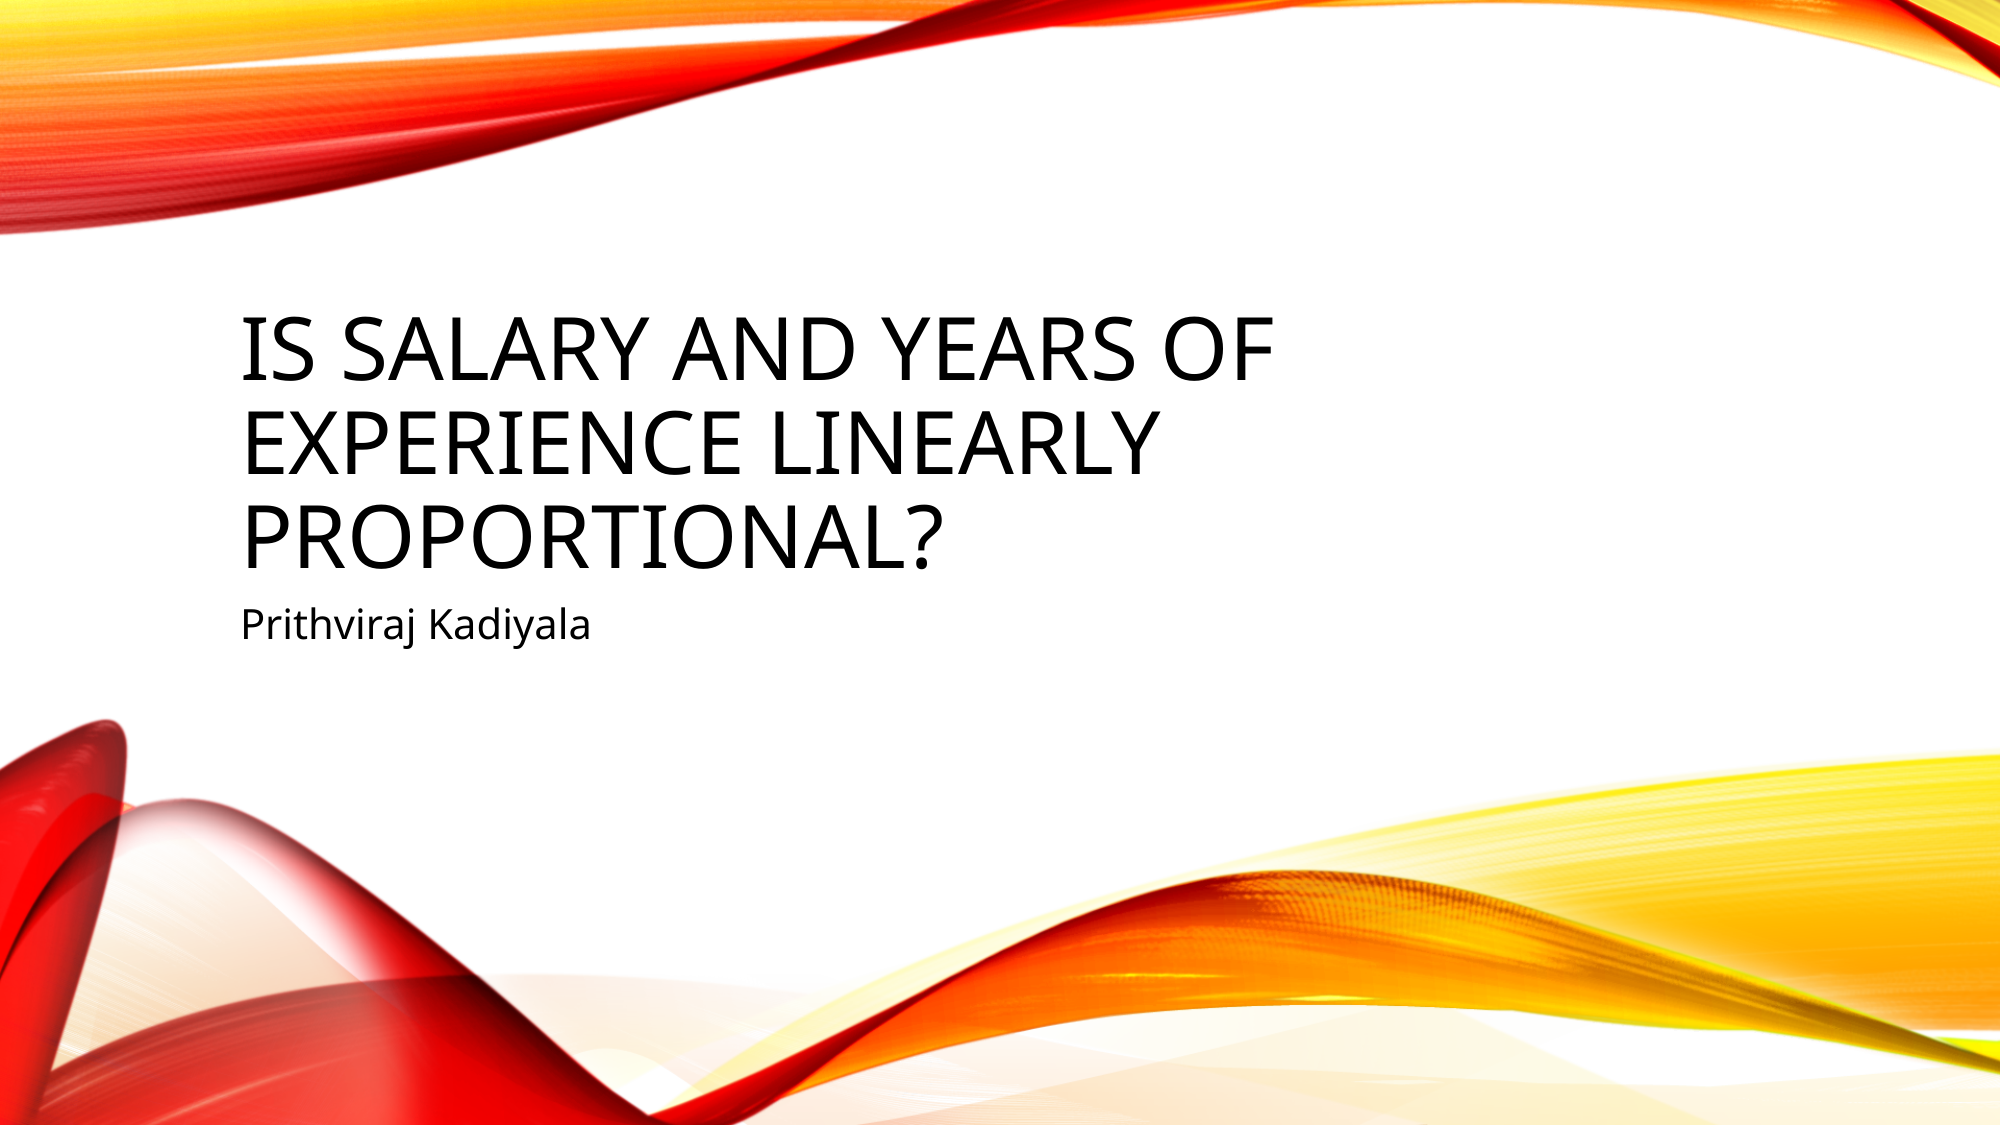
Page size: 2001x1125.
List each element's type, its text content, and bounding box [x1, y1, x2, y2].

title Is salary and Years of Experience Linearly Proportional? [225, 295, 1775, 595]
subtitle Prithviraj Kadiyala [225, 595, 1775, 709]
picture [0, 0, 2000, 237]
picture [0, 717, 2000, 1125]
